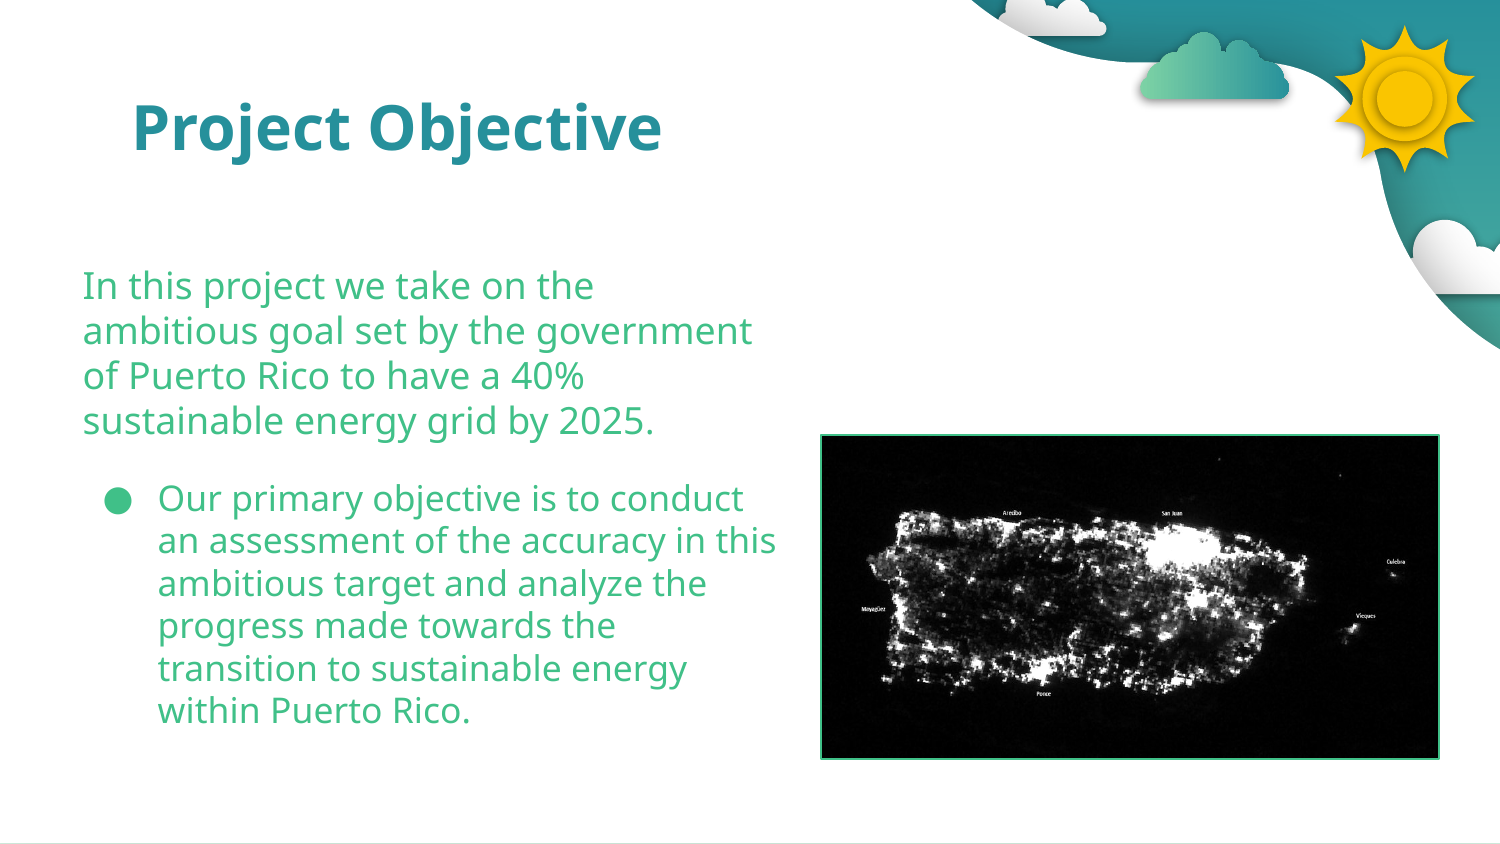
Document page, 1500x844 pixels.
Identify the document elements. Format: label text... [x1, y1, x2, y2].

title Project Objective [115, 72, 1384, 183]
list In this project we take on the ambitious goal set by the government of Puerto Rico to have a 40% sustainable energy grid by 2025. Our primary objective is to conduct an assessment of the accuracy in this ambitious target and analyze the progress made towards the transition to sustainable energy within Puerto Rico. [67, 247, 796, 742]
picture [821, 435, 1439, 759]
